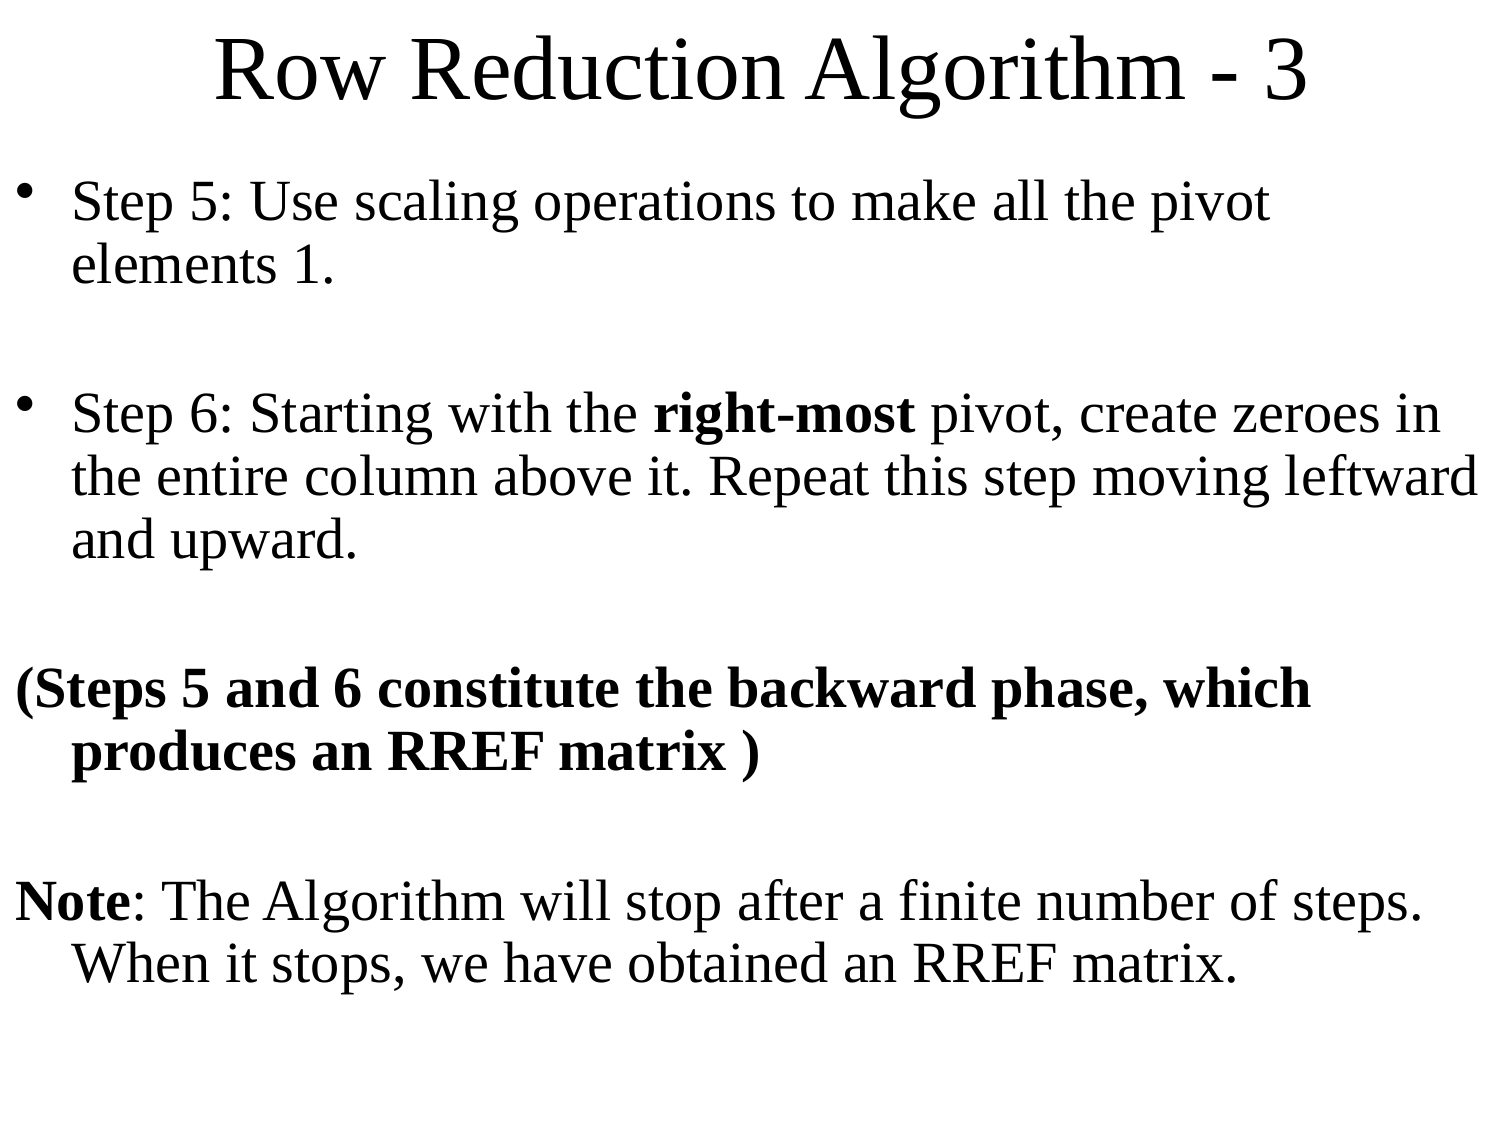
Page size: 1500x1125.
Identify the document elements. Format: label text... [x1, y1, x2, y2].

list Step 5: Use scaling operations to make all the pivot elements 1. Step 6: Starting with the right-most pivot, create zeroes in the entire column above it. Repeat this step moving leftward and upward. (Steps 5 and 6 constitute the backward phase, which produces an RREF matrix ) Note: The Algorithm will stop after a finite number of steps. When it stops, we have obtained an RREF matrix. [0, 162, 1500, 1125]
title Row Reduction Algorithm - 3 [137, 0, 1388, 126]
